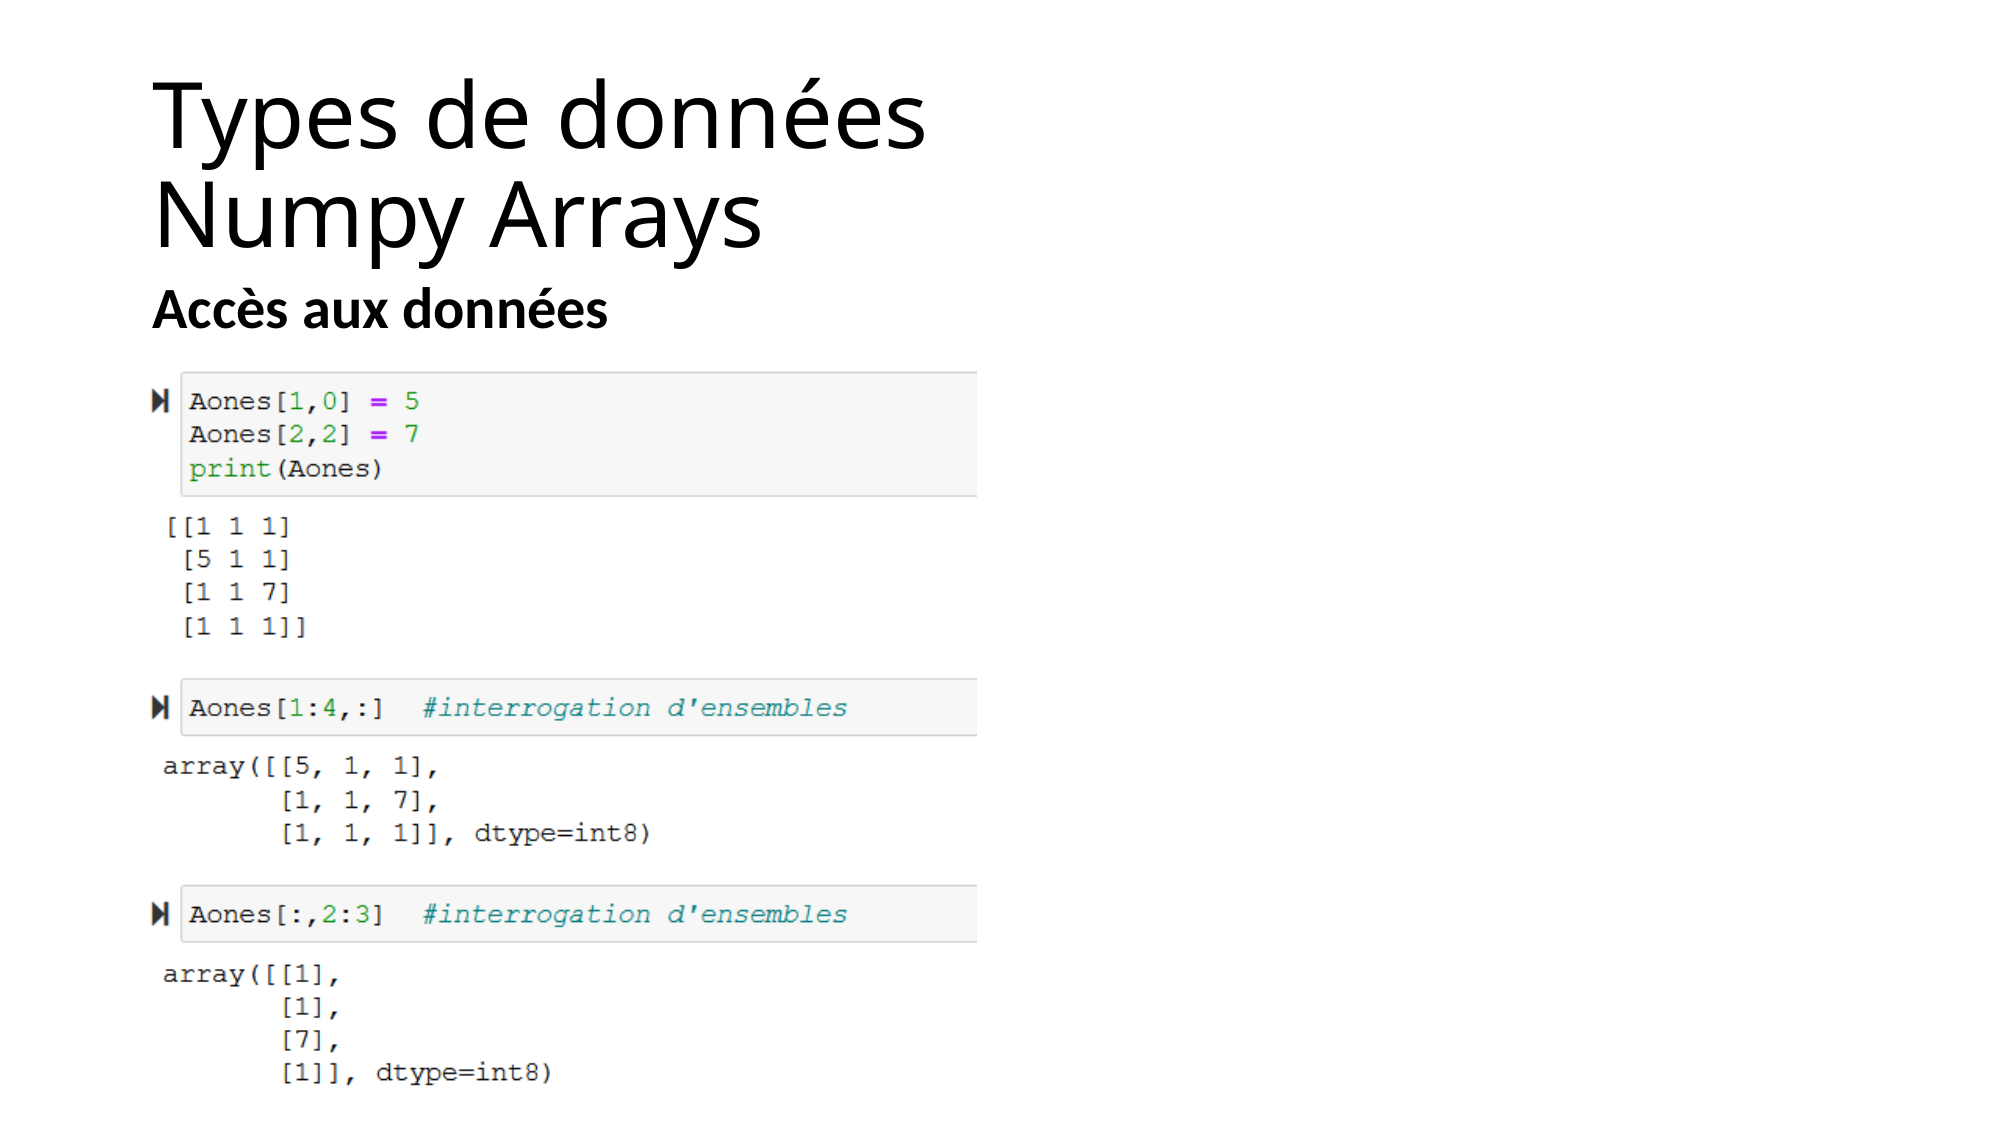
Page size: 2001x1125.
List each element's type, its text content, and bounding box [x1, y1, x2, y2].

picture [137, 361, 977, 1125]
title Types de données Numpy Arrays [137, 59, 1863, 270]
list Accès aux données [137, 270, 1863, 382]
